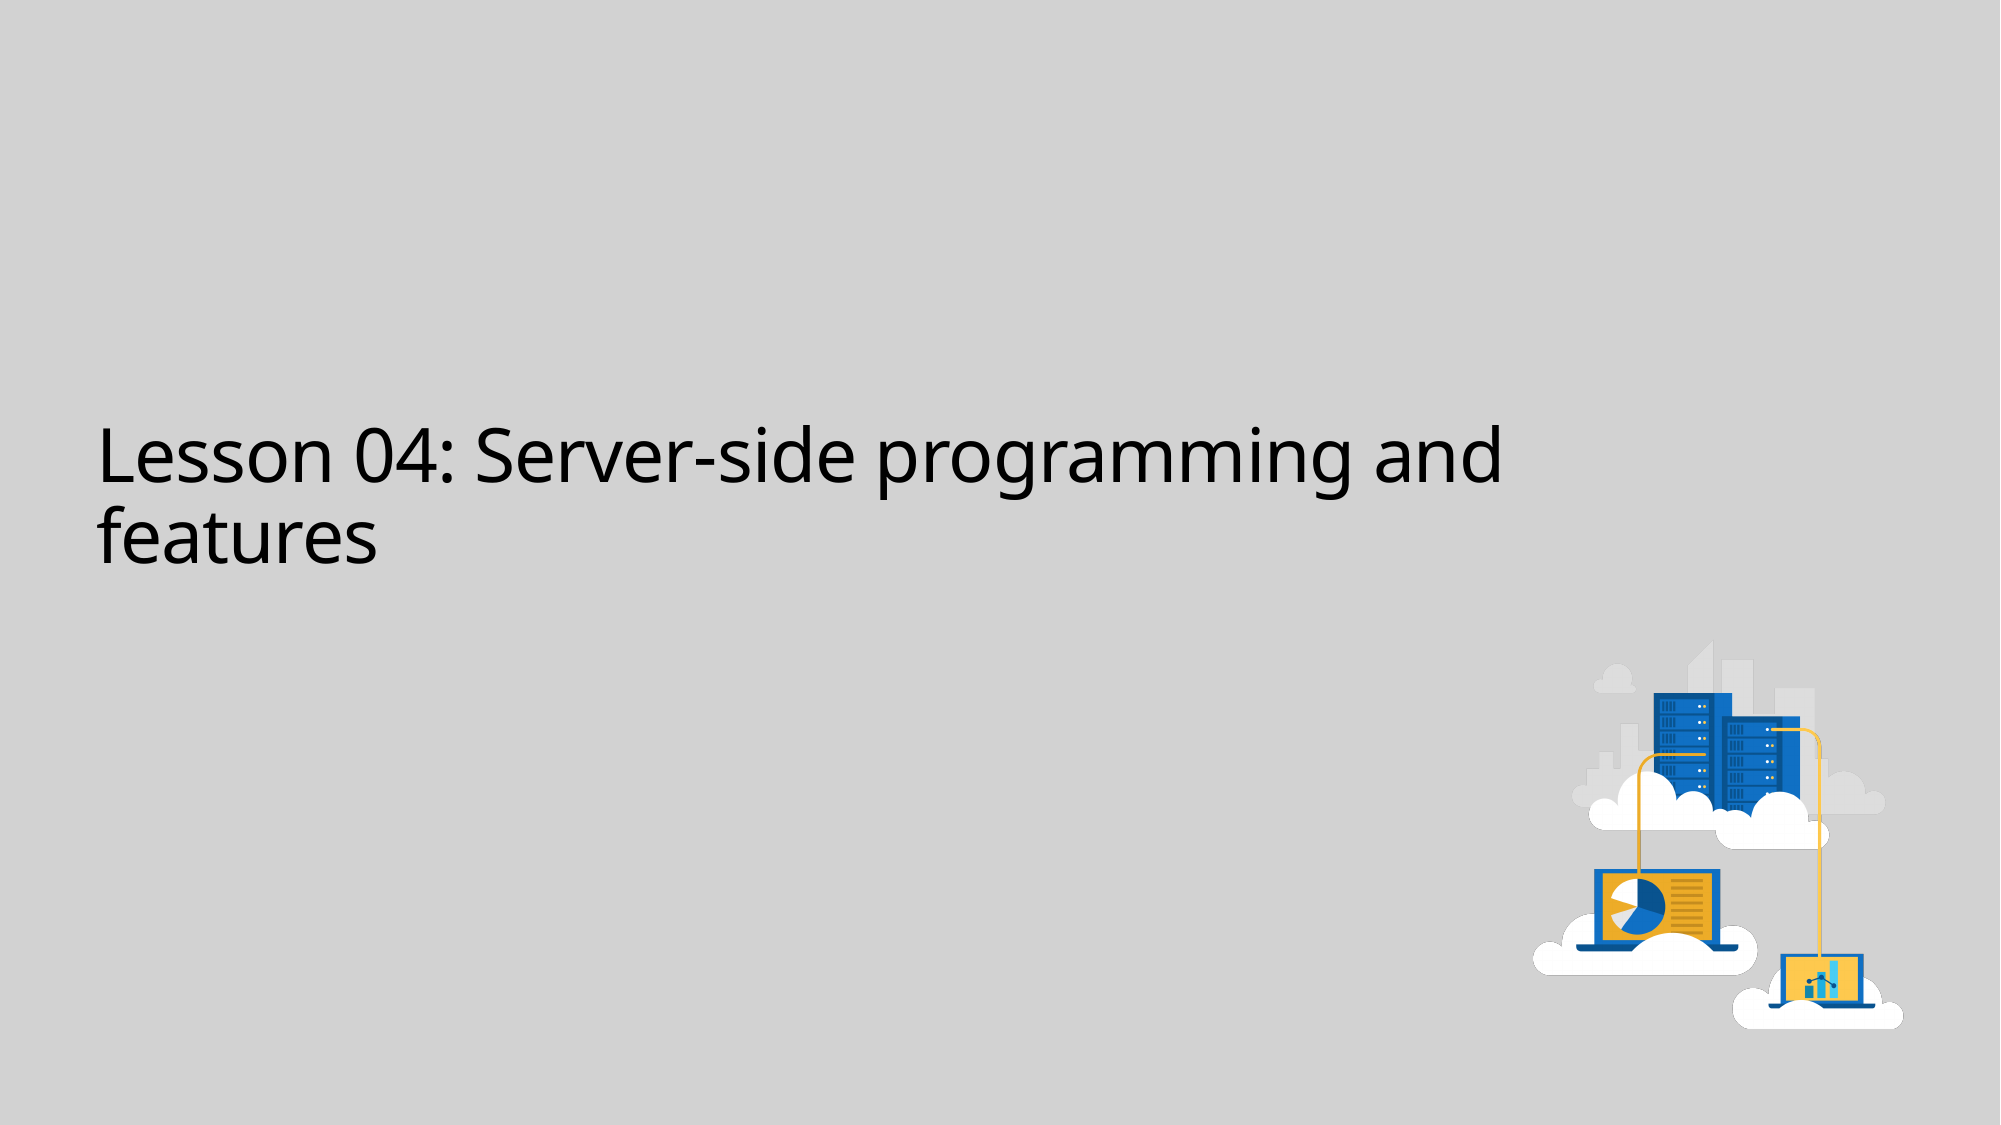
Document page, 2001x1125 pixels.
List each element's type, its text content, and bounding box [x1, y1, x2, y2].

title Lesson 04: Server-side programming and features [96, 391, 1596, 580]
picture [1532, 639, 1905, 1029]
